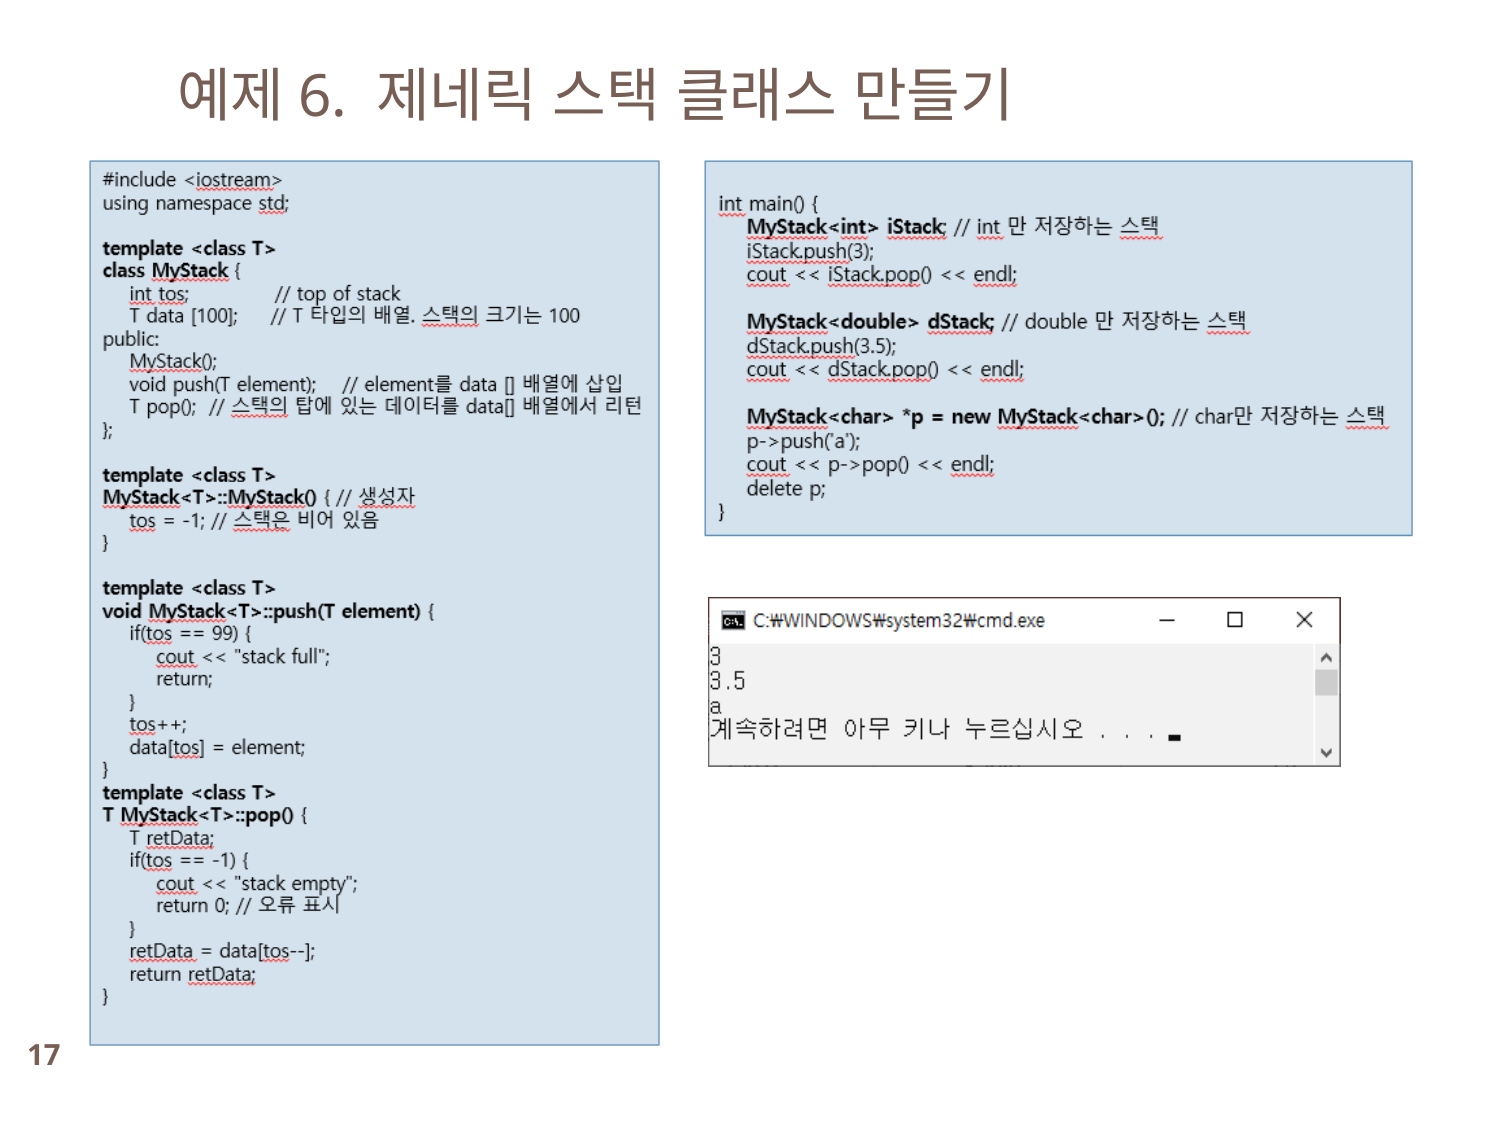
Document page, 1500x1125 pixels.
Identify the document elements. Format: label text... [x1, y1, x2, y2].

picture [87, 158, 665, 1052]
slide_number 17 [0, 1025, 88, 1088]
title 예제6. 제네릭 스택 클래스 만들기 [162, 37, 1500, 149]
picture [702, 157, 1418, 540]
picture [708, 597, 1341, 768]
